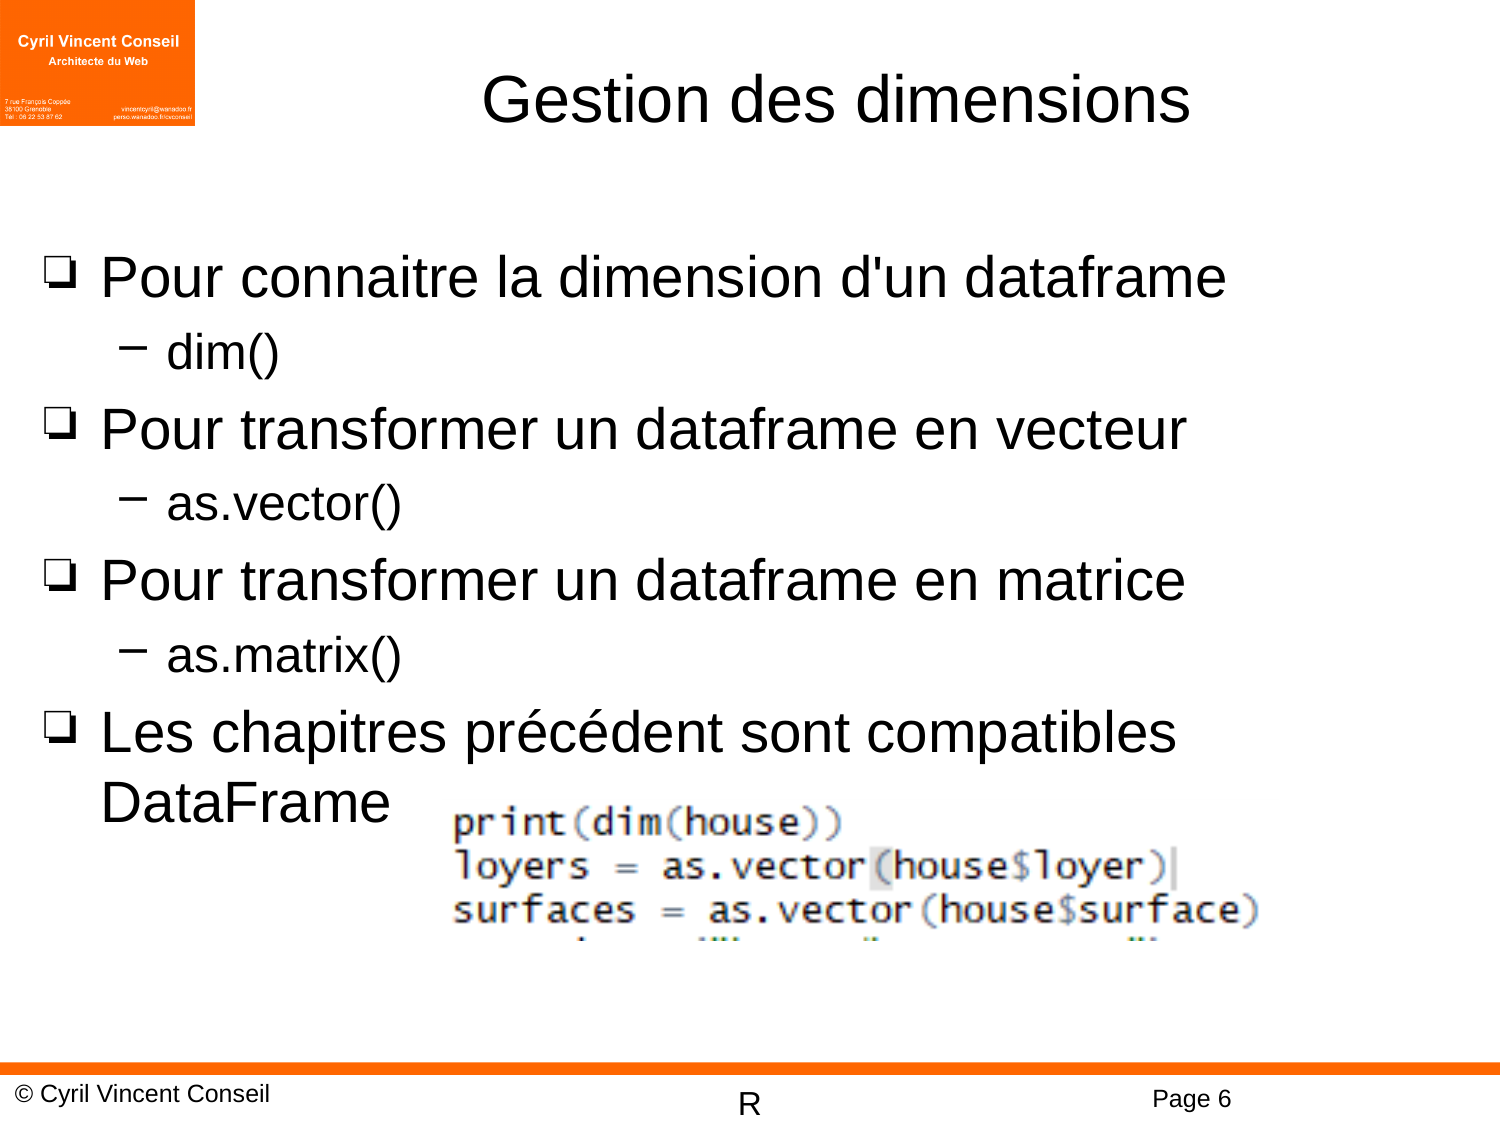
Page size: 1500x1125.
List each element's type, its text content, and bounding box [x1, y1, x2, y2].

picture [442, 798, 1280, 941]
picture [0, 0, 195, 126]
list Pour connaitre la dimension d'un dataframe dim() Pour transformer un dataframe en vecteur as.vector() Pour transformer un dataframe en matrice as.matrix() Les chapitres précédent sont compatibles DataFrame [29, 231, 1468, 1059]
title Gestion des dimensions [194, 2, 1480, 190]
